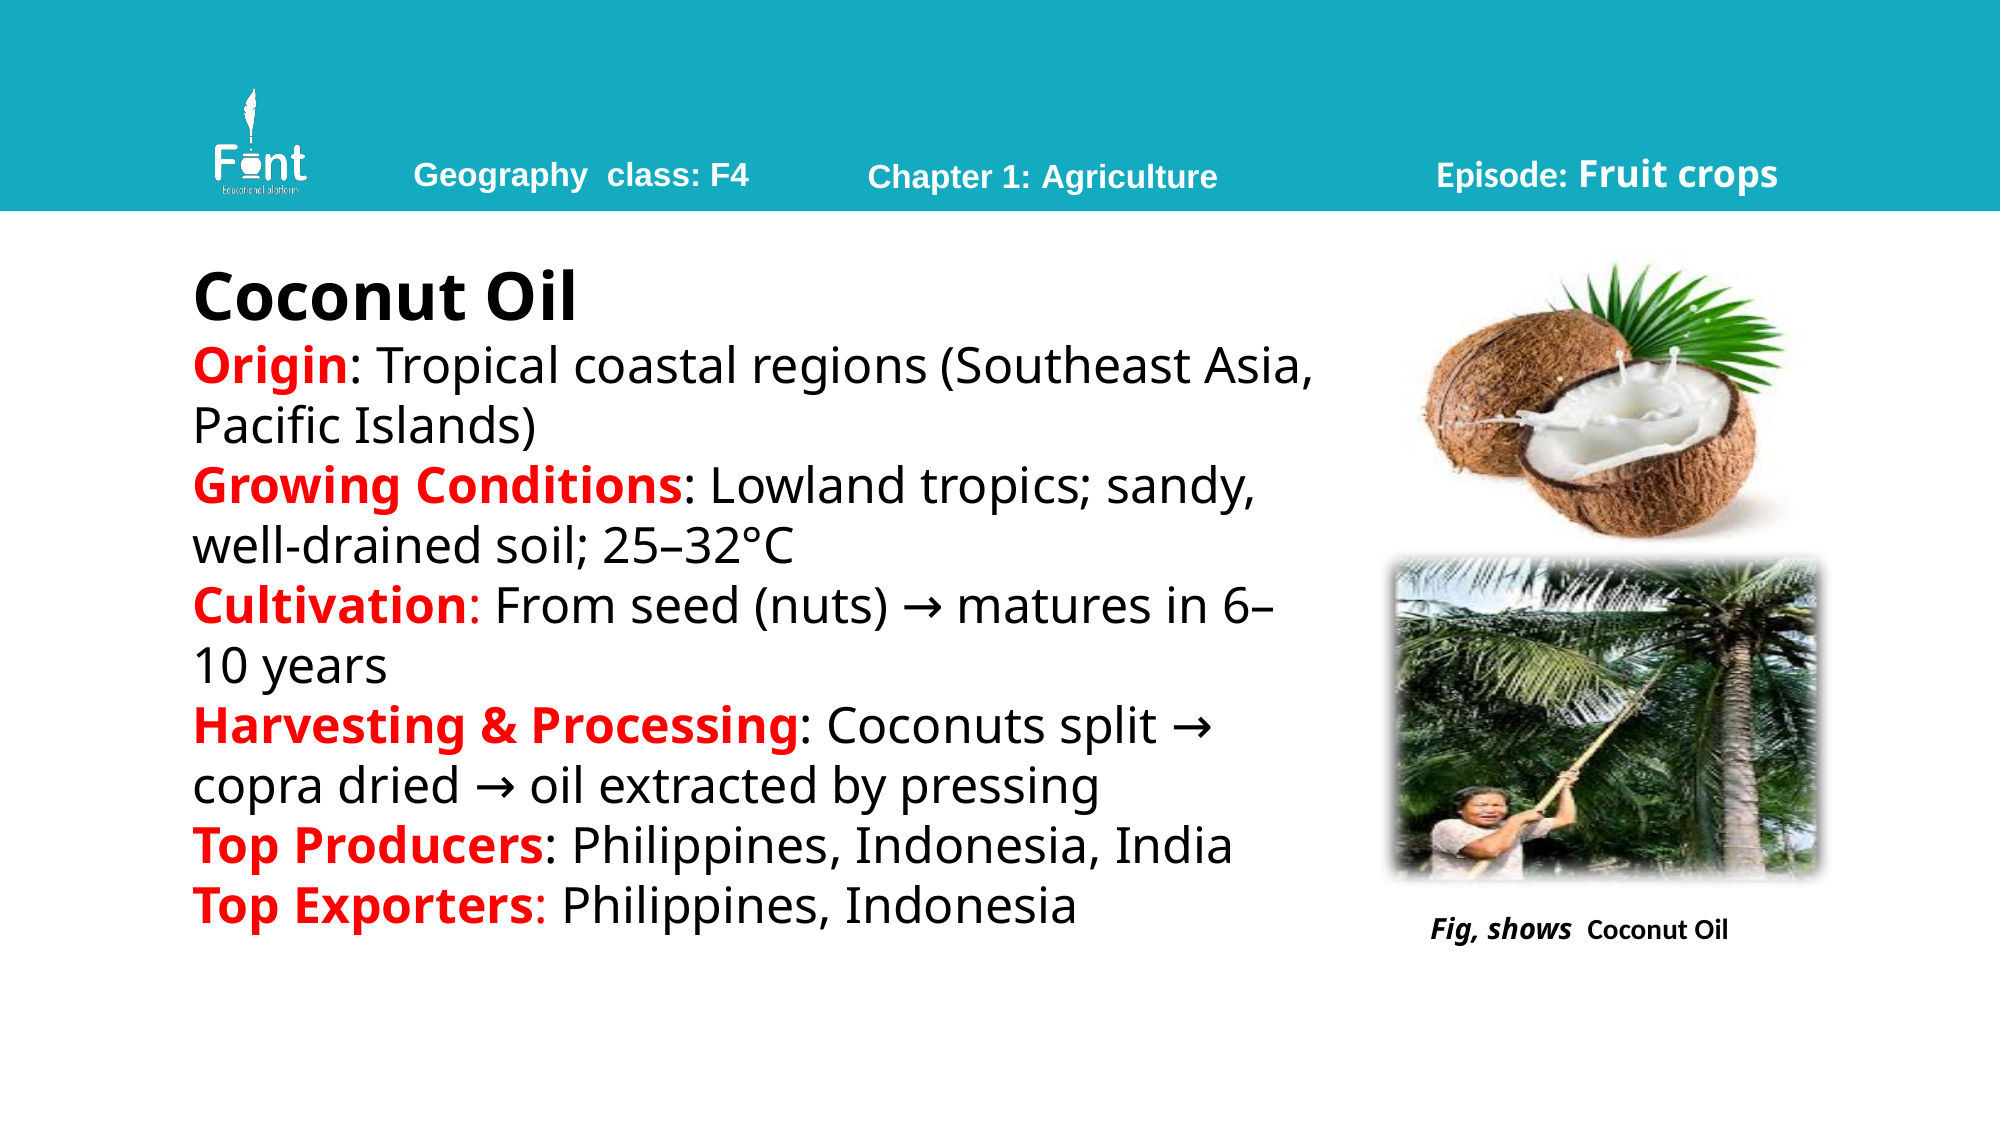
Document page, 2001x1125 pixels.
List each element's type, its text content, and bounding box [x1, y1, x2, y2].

picture [1378, 251, 1834, 889]
text_box Geography class: F4 [398, 145, 1297, 201]
picture [215, 0, 371, 196]
text_box Fig, shows Coconut Oil [1415, 898, 1871, 1014]
text_box [0, 0, 2000, 212]
text_box Episode: Fruit crops [1421, 142, 2000, 203]
text_box Coconut Oil Origin: Tropical coastal regions (Southeast Asia, Pacific Islands) Growing Conditions: Lowland tropics; sandy, well-drained soil; 25–32°C Cultivation: From seed (nuts) → matures in 6–10 years Harvesting & Processing: Coconuts split → copra dried → oil extracted by pressing Top Producers: Philippines, Indonesia, India Top Exporters: Philippines, Indonesia [177, 246, 1343, 942]
text_box Chapter 1: Agriculture [852, 147, 1751, 248]
